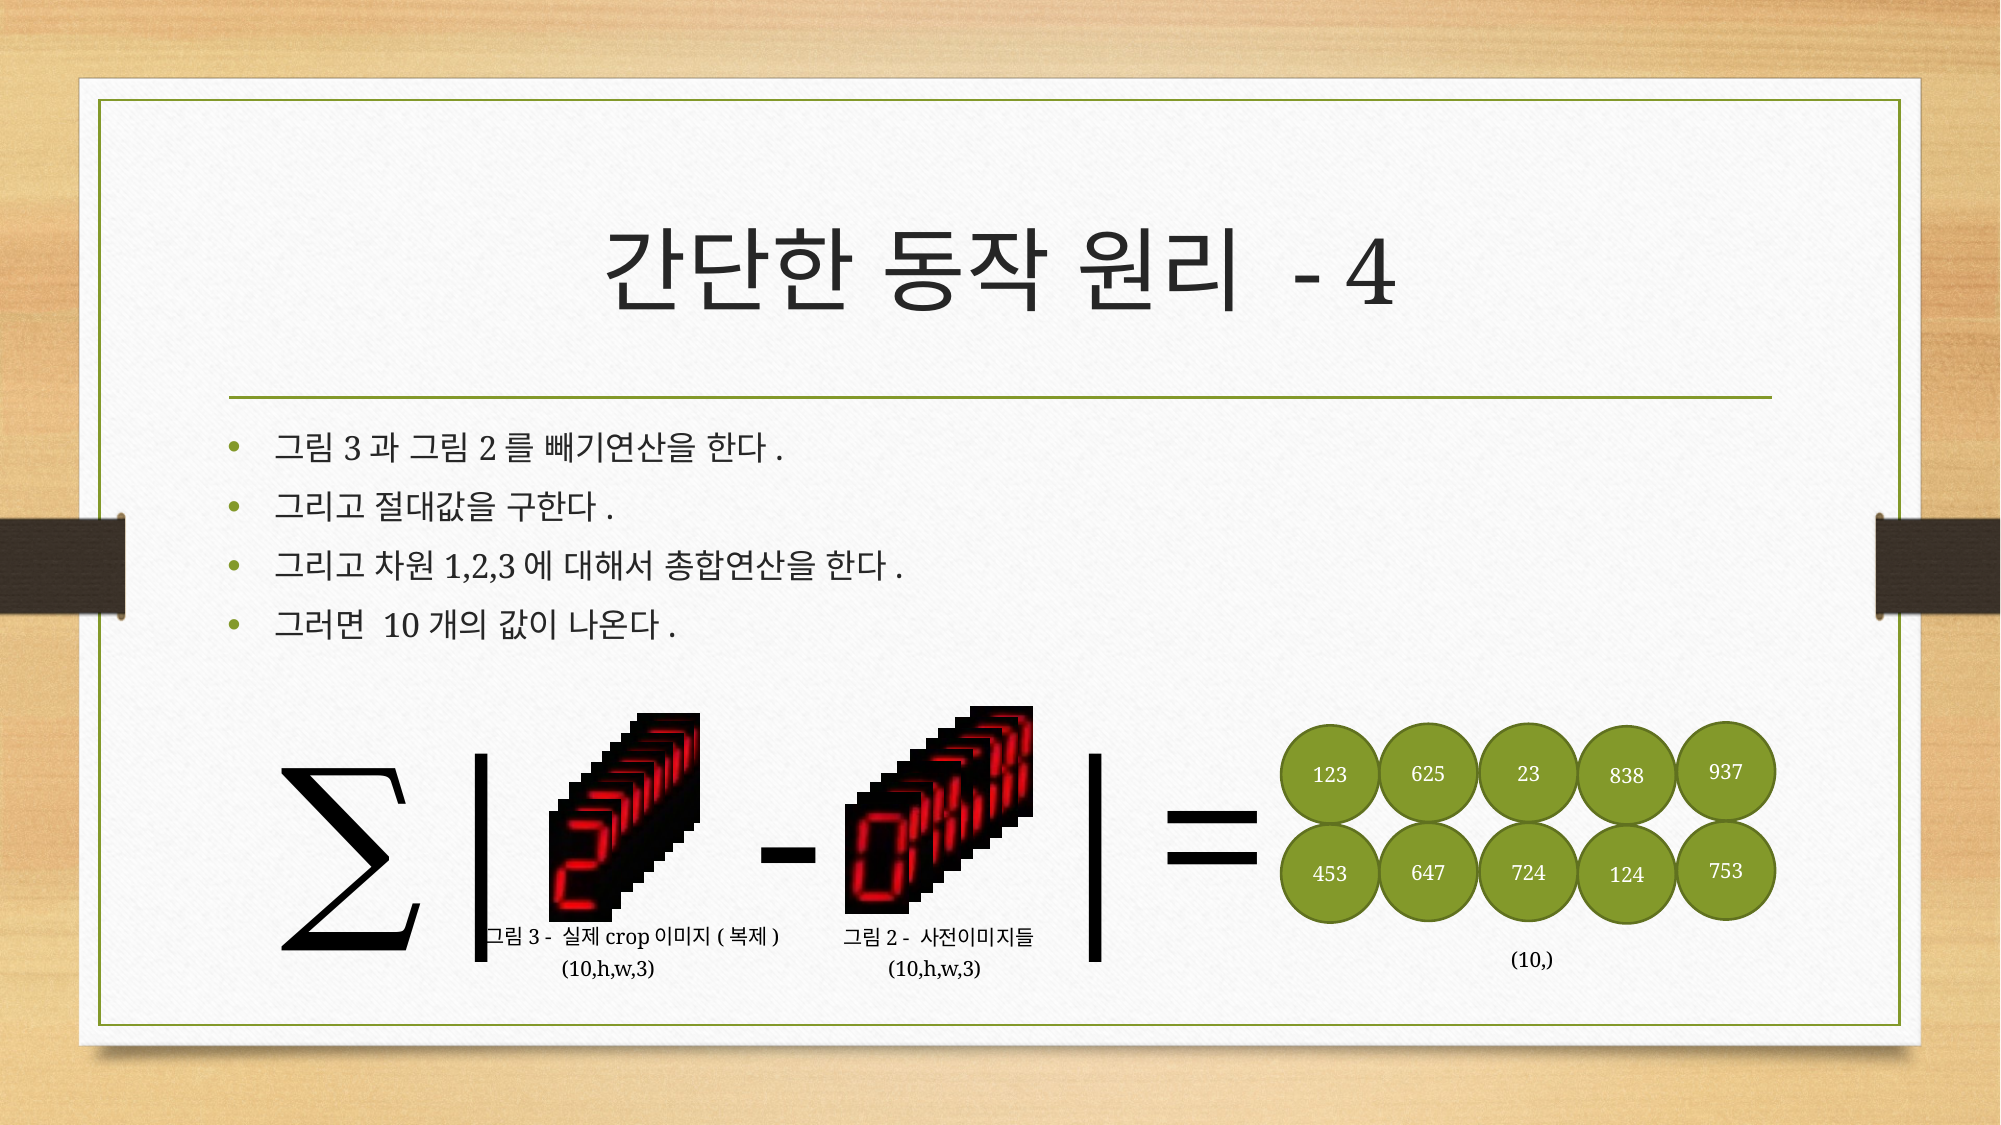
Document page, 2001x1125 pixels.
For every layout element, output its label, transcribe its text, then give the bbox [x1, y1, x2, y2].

text_box 453 [1279, 823, 1381, 924]
text_box 124 [1577, 823, 1677, 925]
text_box 647 [1379, 821, 1478, 923]
title 간단한 동작 원리 - 4 [212, 161, 1788, 375]
list 그림3과 그림2를 빼기연산을 한다. 그리고 절대값을 구한다. 그리고 차원1,2,3에 대해서 총합연산을 한다. 그러면 10개의 값이 나온다. [212, 419, 1001, 964]
text_box ∑| - |= [265, 696, 1422, 962]
text_box 838 [1577, 724, 1677, 825]
text_box 123 [1279, 724, 1381, 824]
text_box 724 [1478, 821, 1579, 923]
text_box 23 [1478, 722, 1579, 822]
text_box 753 [1675, 820, 1777, 921]
text_box (10,) [1495, 939, 1569, 979]
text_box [484, 712, 781, 990]
text_box 625 [1379, 722, 1478, 822]
text_box 937 [1675, 721, 1777, 821]
picture [0, 0, 2001, 1125]
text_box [825, 706, 1052, 990]
